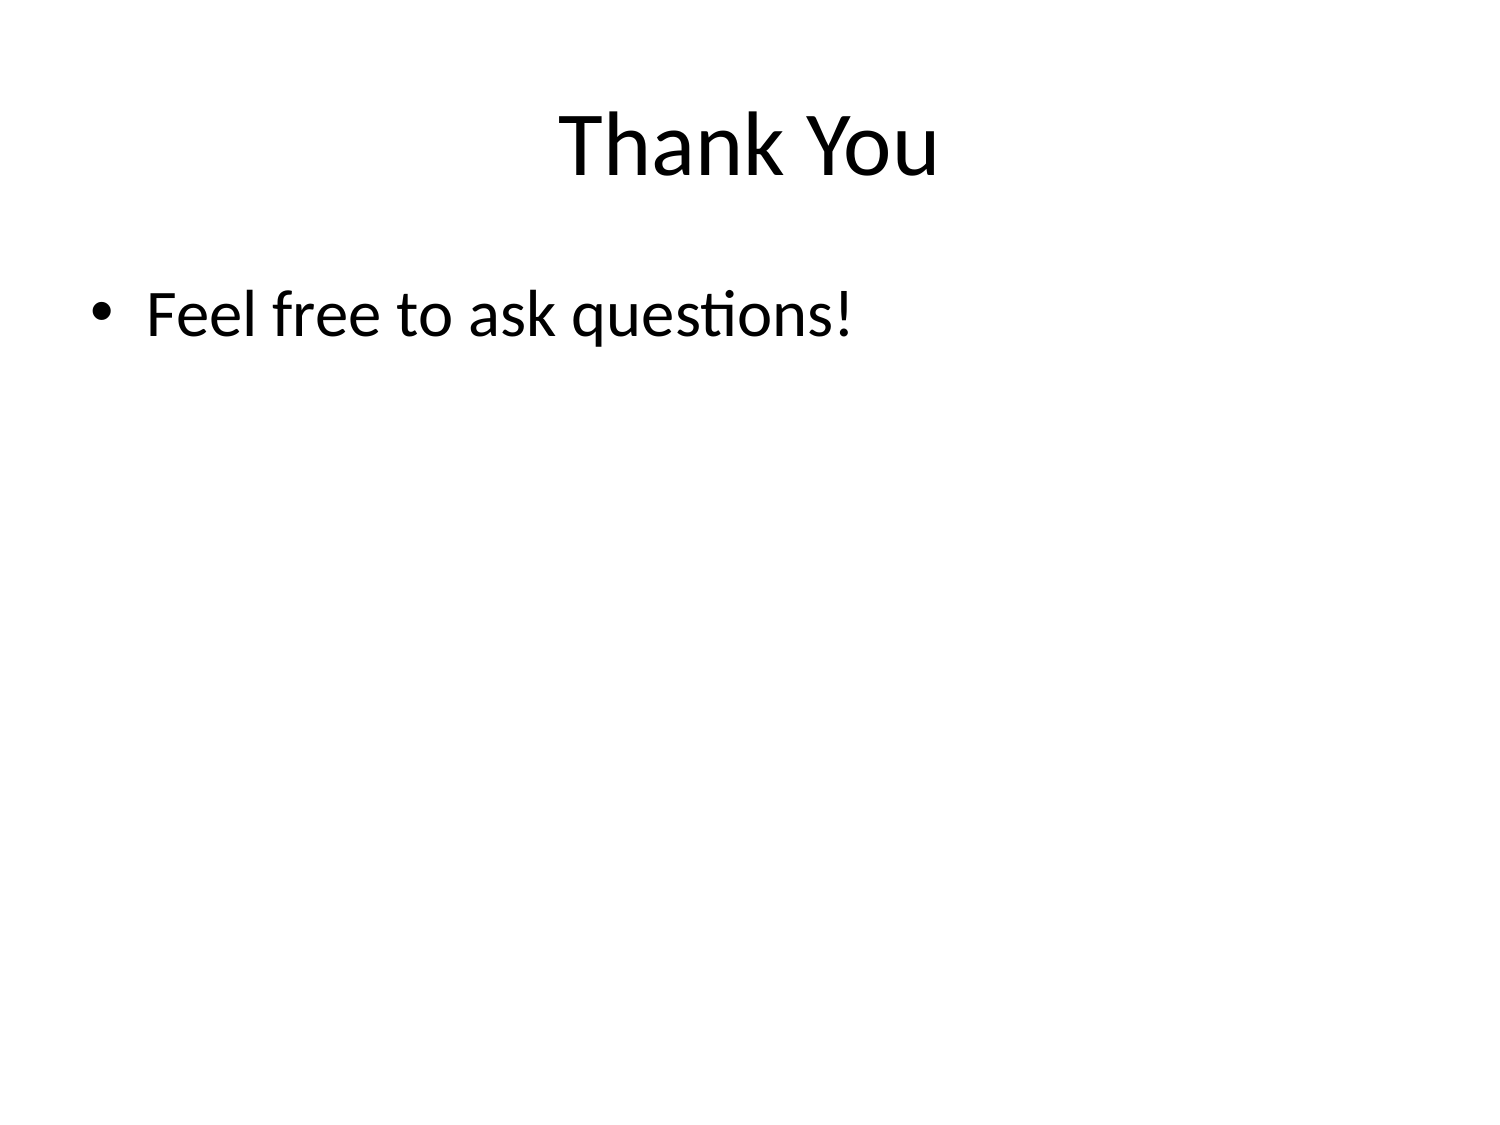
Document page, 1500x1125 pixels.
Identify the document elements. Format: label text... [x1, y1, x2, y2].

list Feel free to ask questions! [75, 262, 1425, 1005]
title Thank You [75, 45, 1425, 233]
